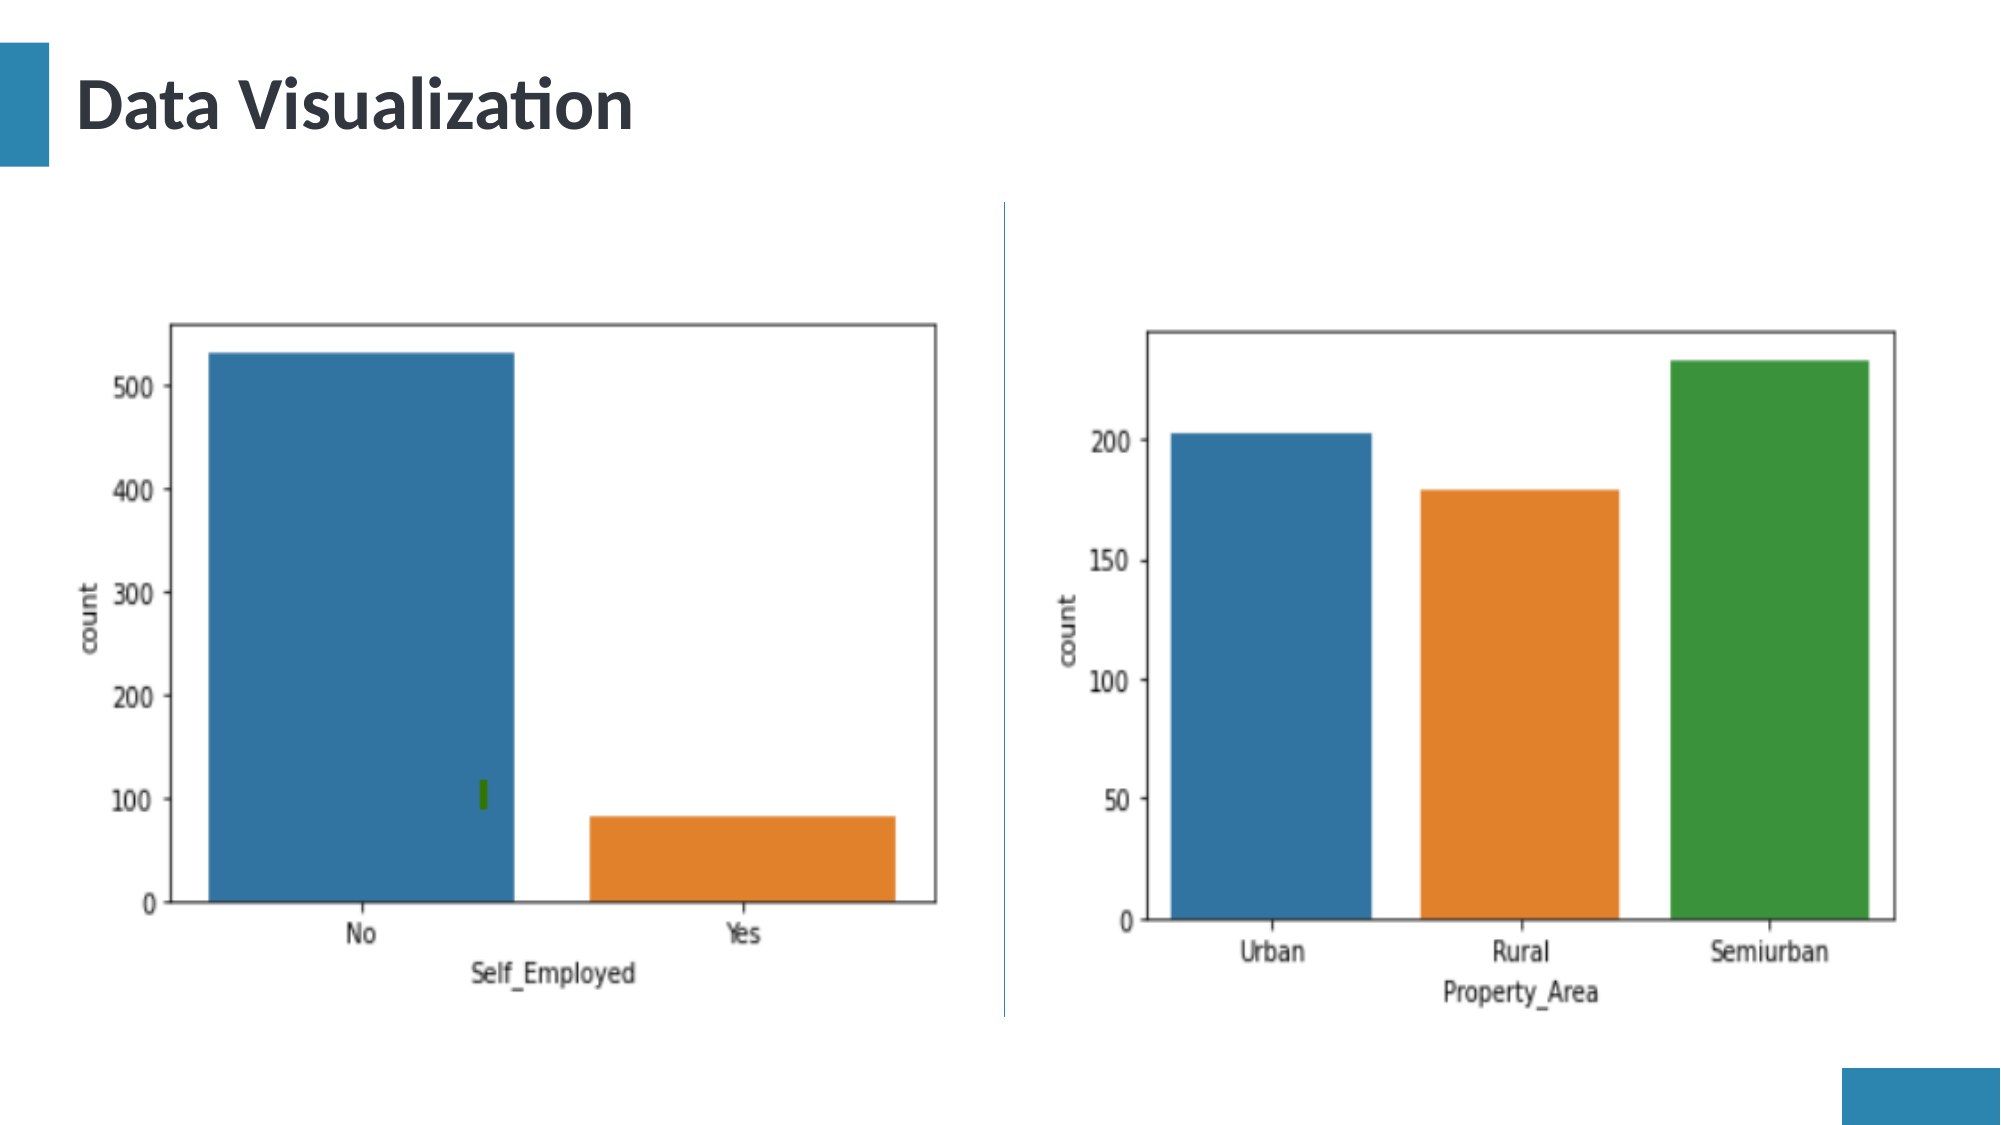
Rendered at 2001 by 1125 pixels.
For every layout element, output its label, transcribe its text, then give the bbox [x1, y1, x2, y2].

picture [1042, 285, 1979, 1050]
title Data Visualization [60, 42, 1951, 168]
picture [41, 285, 1000, 1026]
